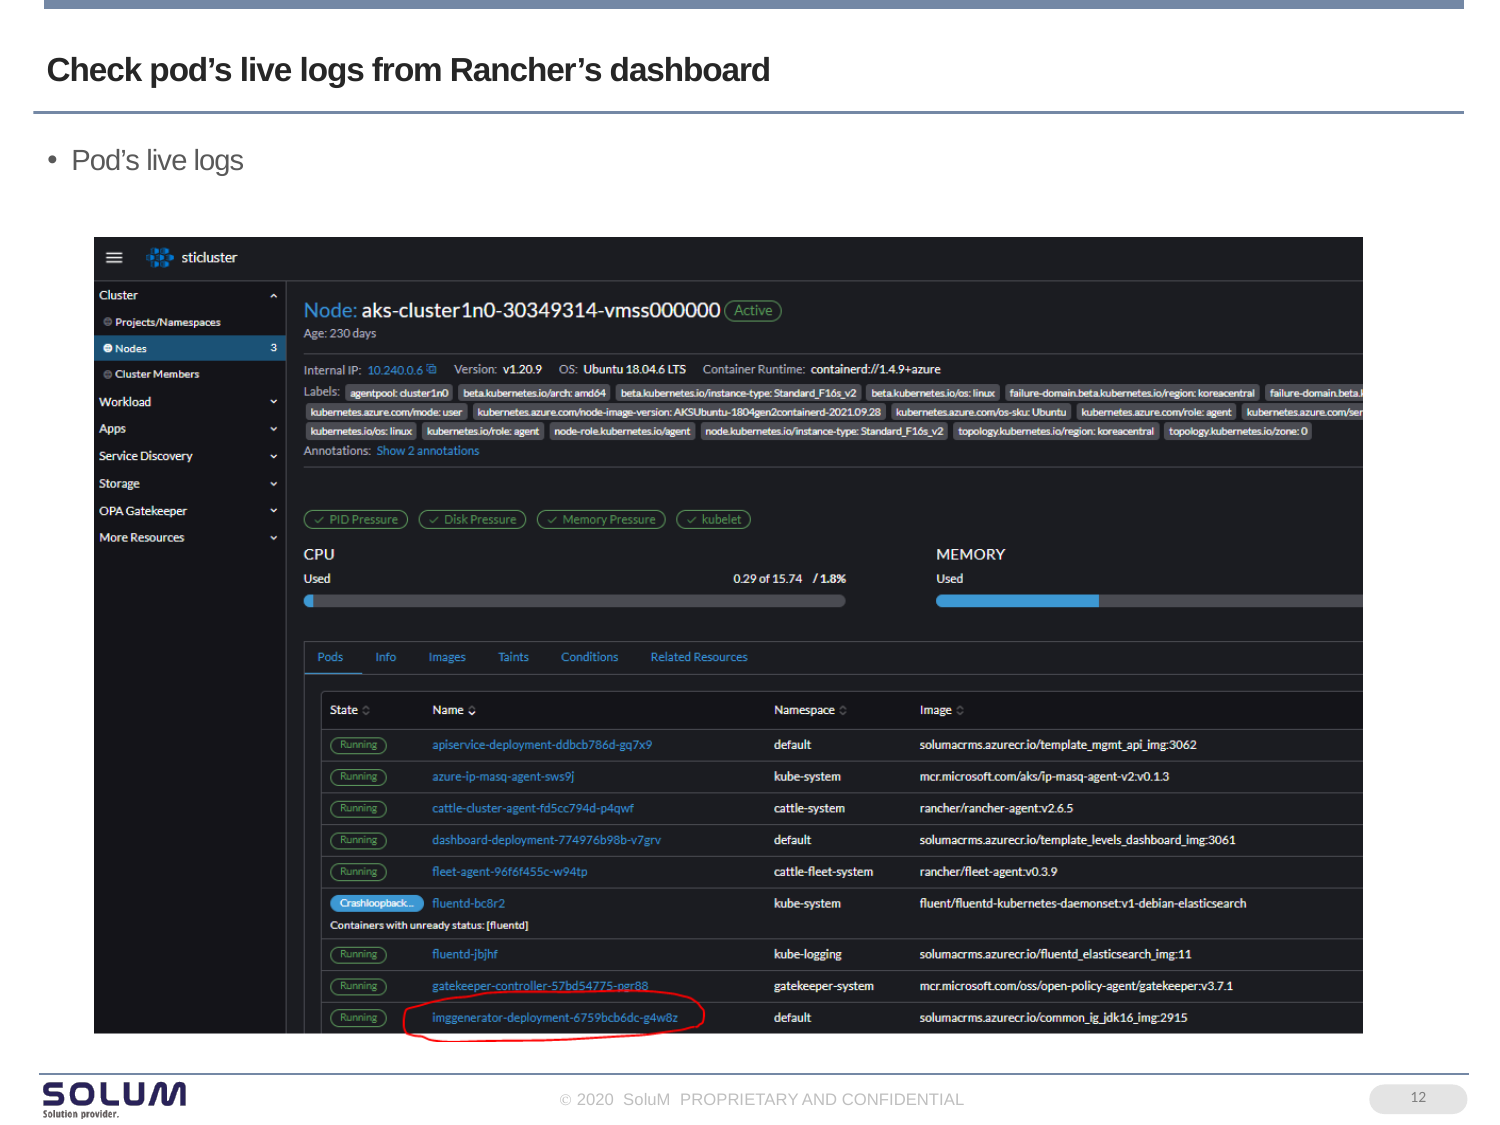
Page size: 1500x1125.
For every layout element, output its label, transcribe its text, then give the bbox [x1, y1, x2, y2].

title Check pod’s live logs from Rancher’s dashboard [46, 28, 1349, 113]
picture [41, 1080, 187, 1119]
subtitle Pod’s live logs [33, 137, 1464, 190]
picture [94, 237, 1363, 1042]
